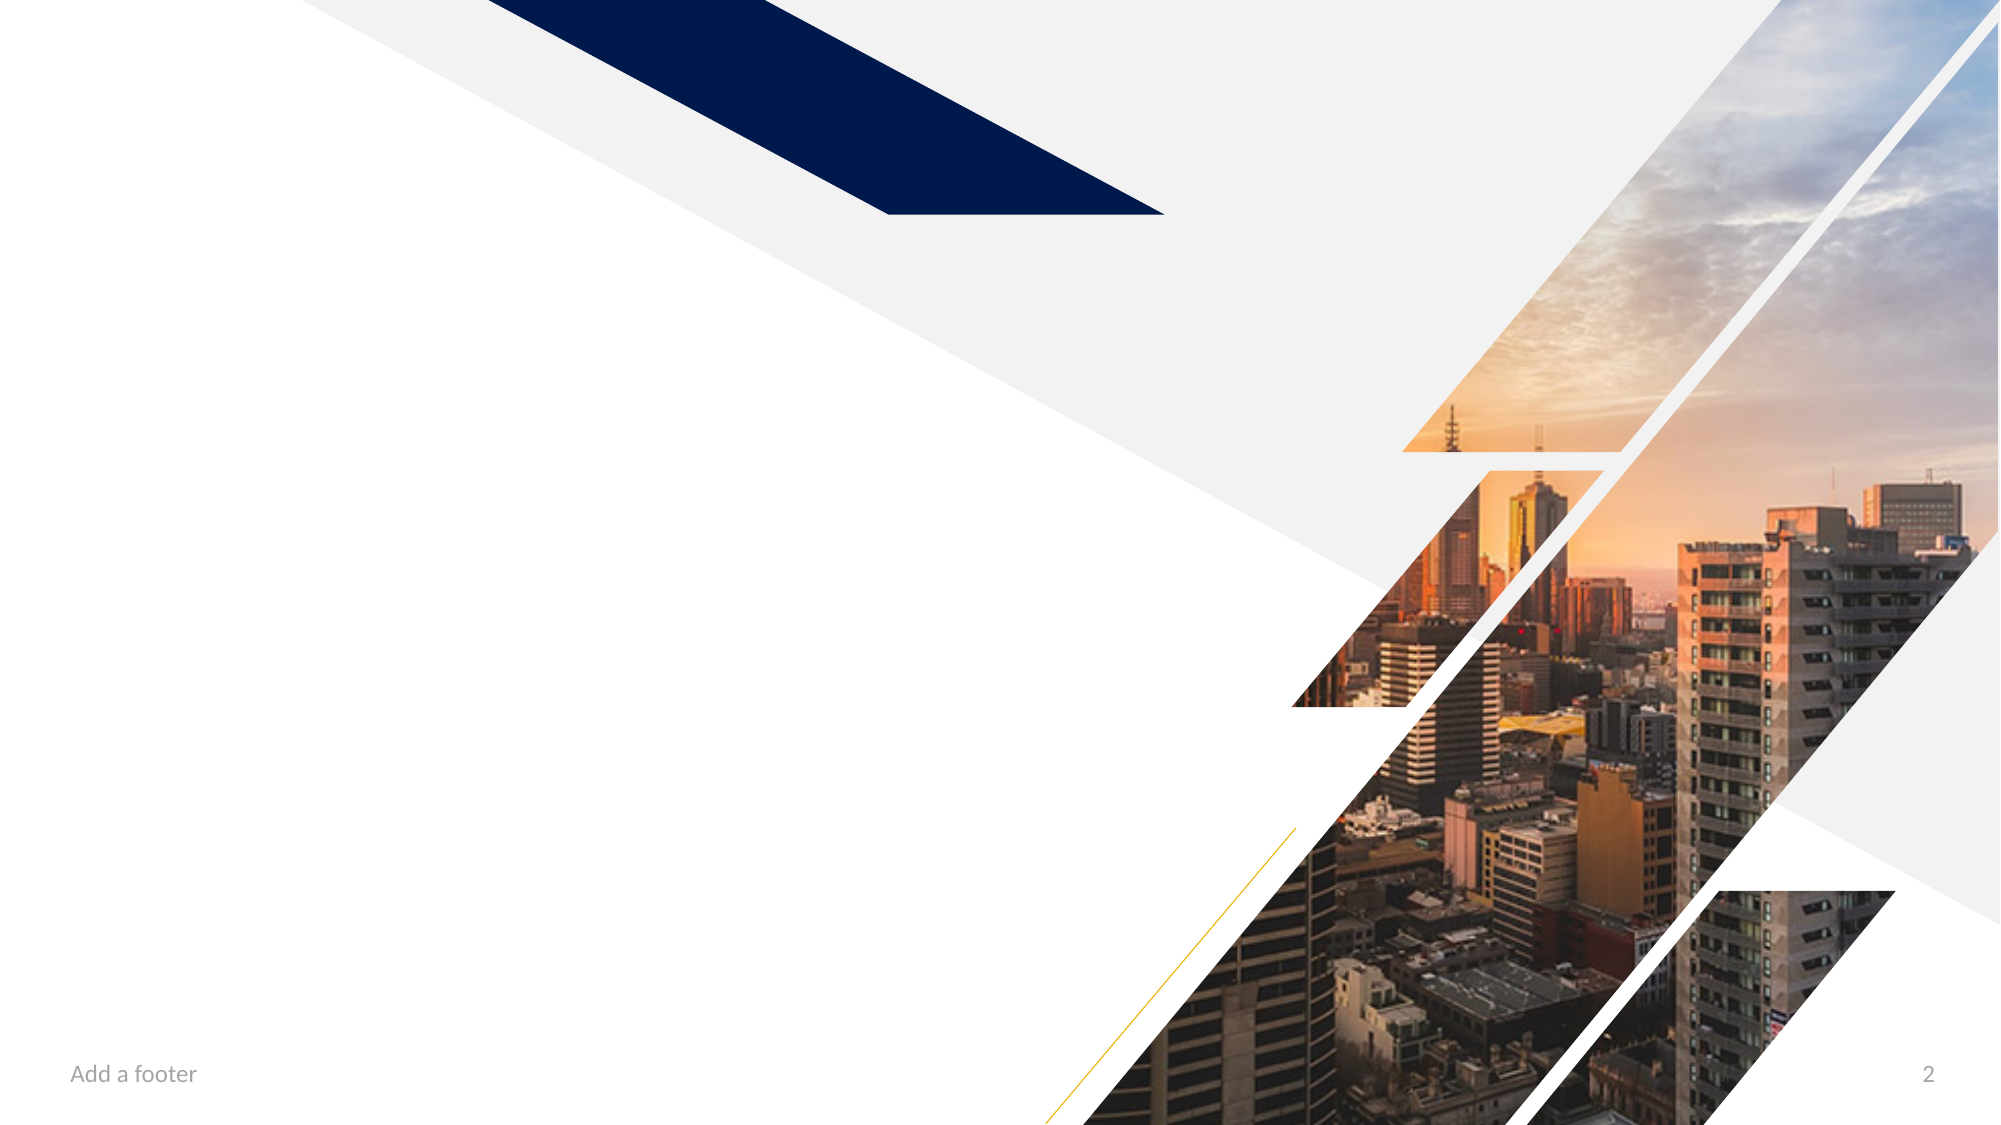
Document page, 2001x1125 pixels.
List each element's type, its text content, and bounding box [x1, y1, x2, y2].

picture [1083, 0, 2000, 1125]
footer Add a footer [55, 1042, 731, 1103]
